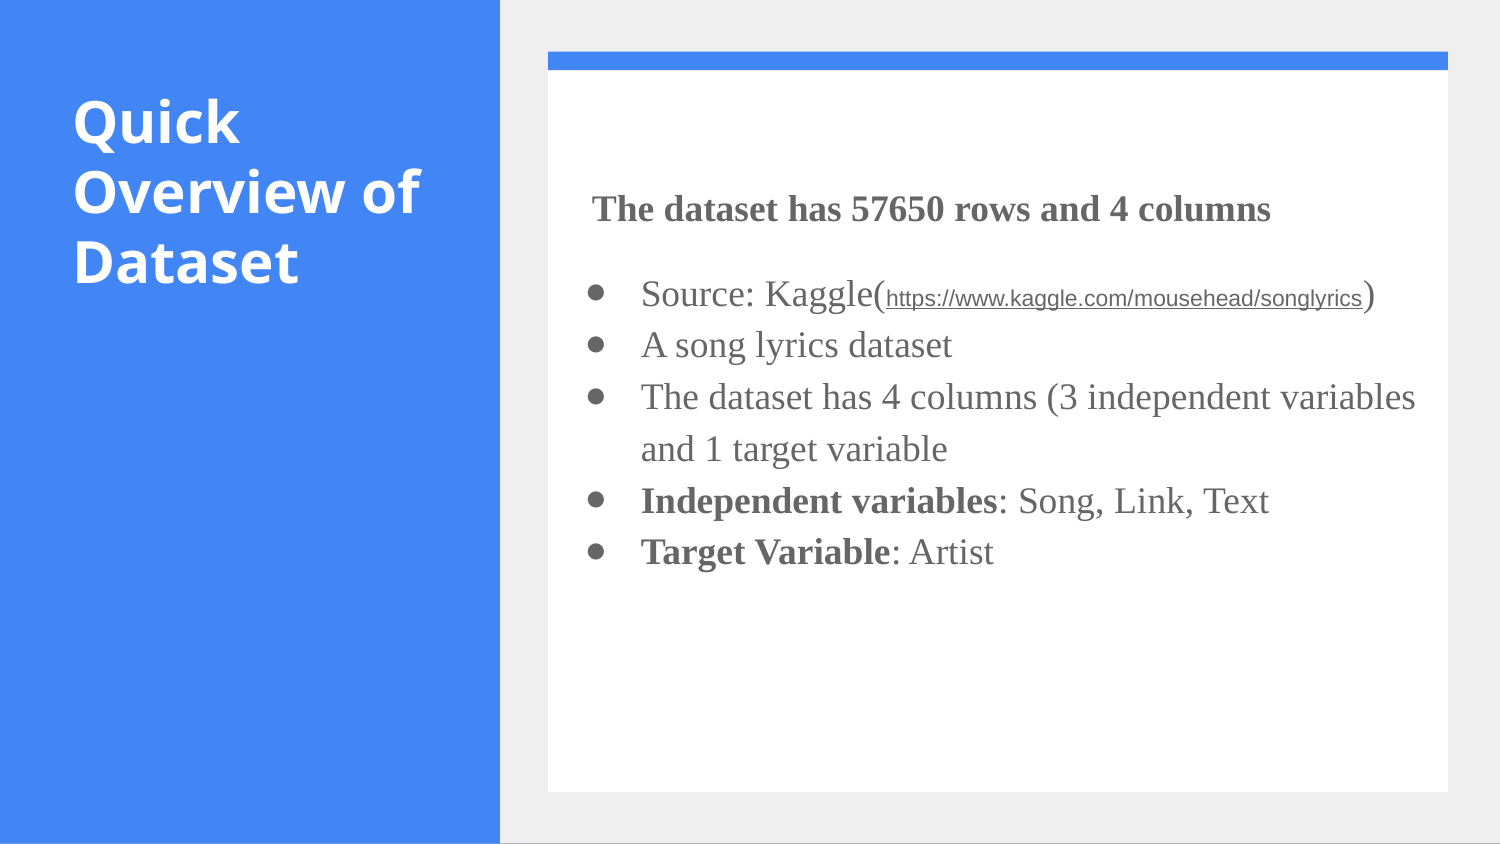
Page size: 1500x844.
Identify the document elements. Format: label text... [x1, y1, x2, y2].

title Quick Overview of Dataset [57, 70, 443, 792]
list The dataset has 57650 rows and 4 columns Source: Kaggle(https://www.kaggle.com/mousehead/songlyrics) A song lyrics dataset The dataset has 4 columns (3 independent variables and 1 target variable Independent variables: Song, Link, Text Target Variable: Artist [550, 93, 1483, 672]
